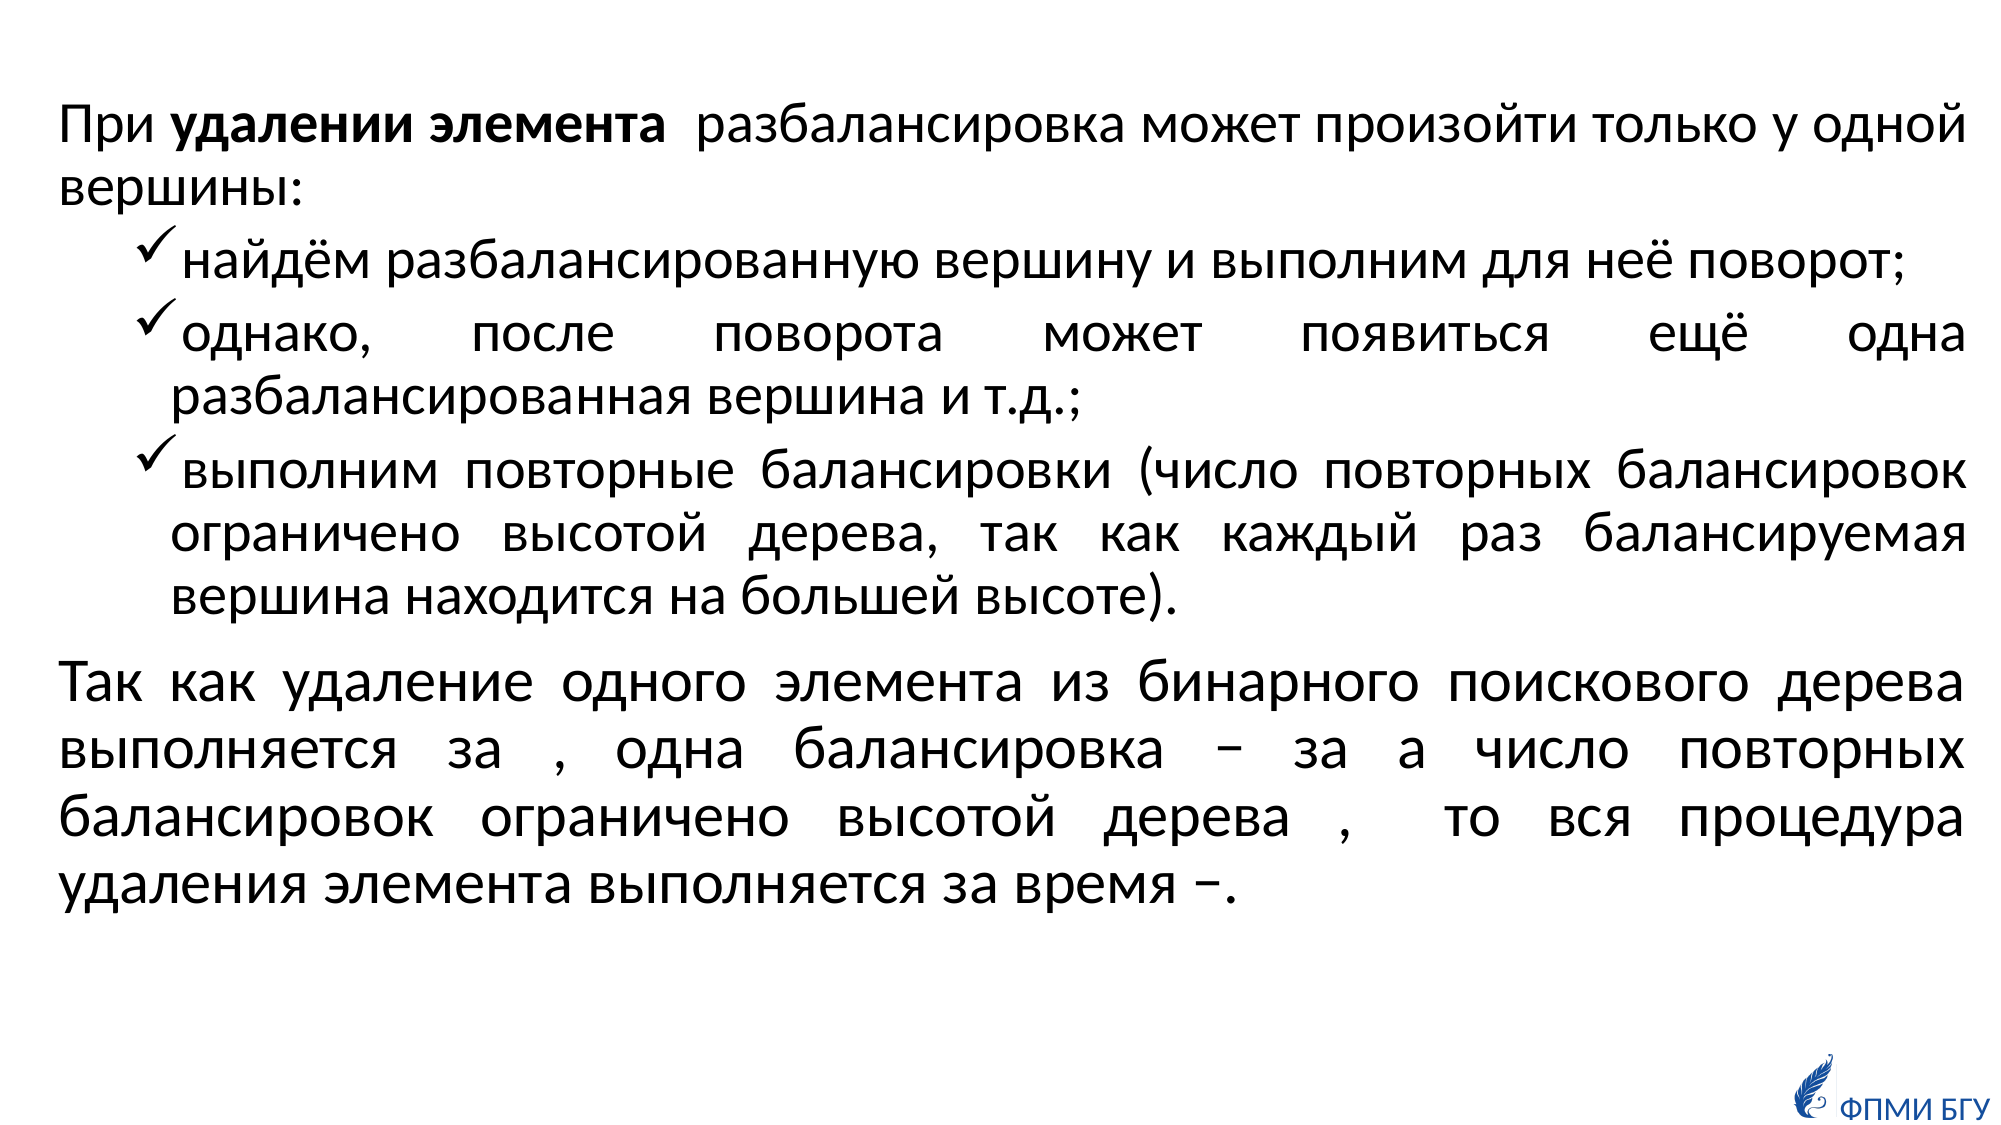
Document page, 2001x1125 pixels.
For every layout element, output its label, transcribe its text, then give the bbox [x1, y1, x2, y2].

picture [1793, 1053, 1837, 1118]
text_box ФПМИ БГУ [1830, 1087, 2000, 1125]
